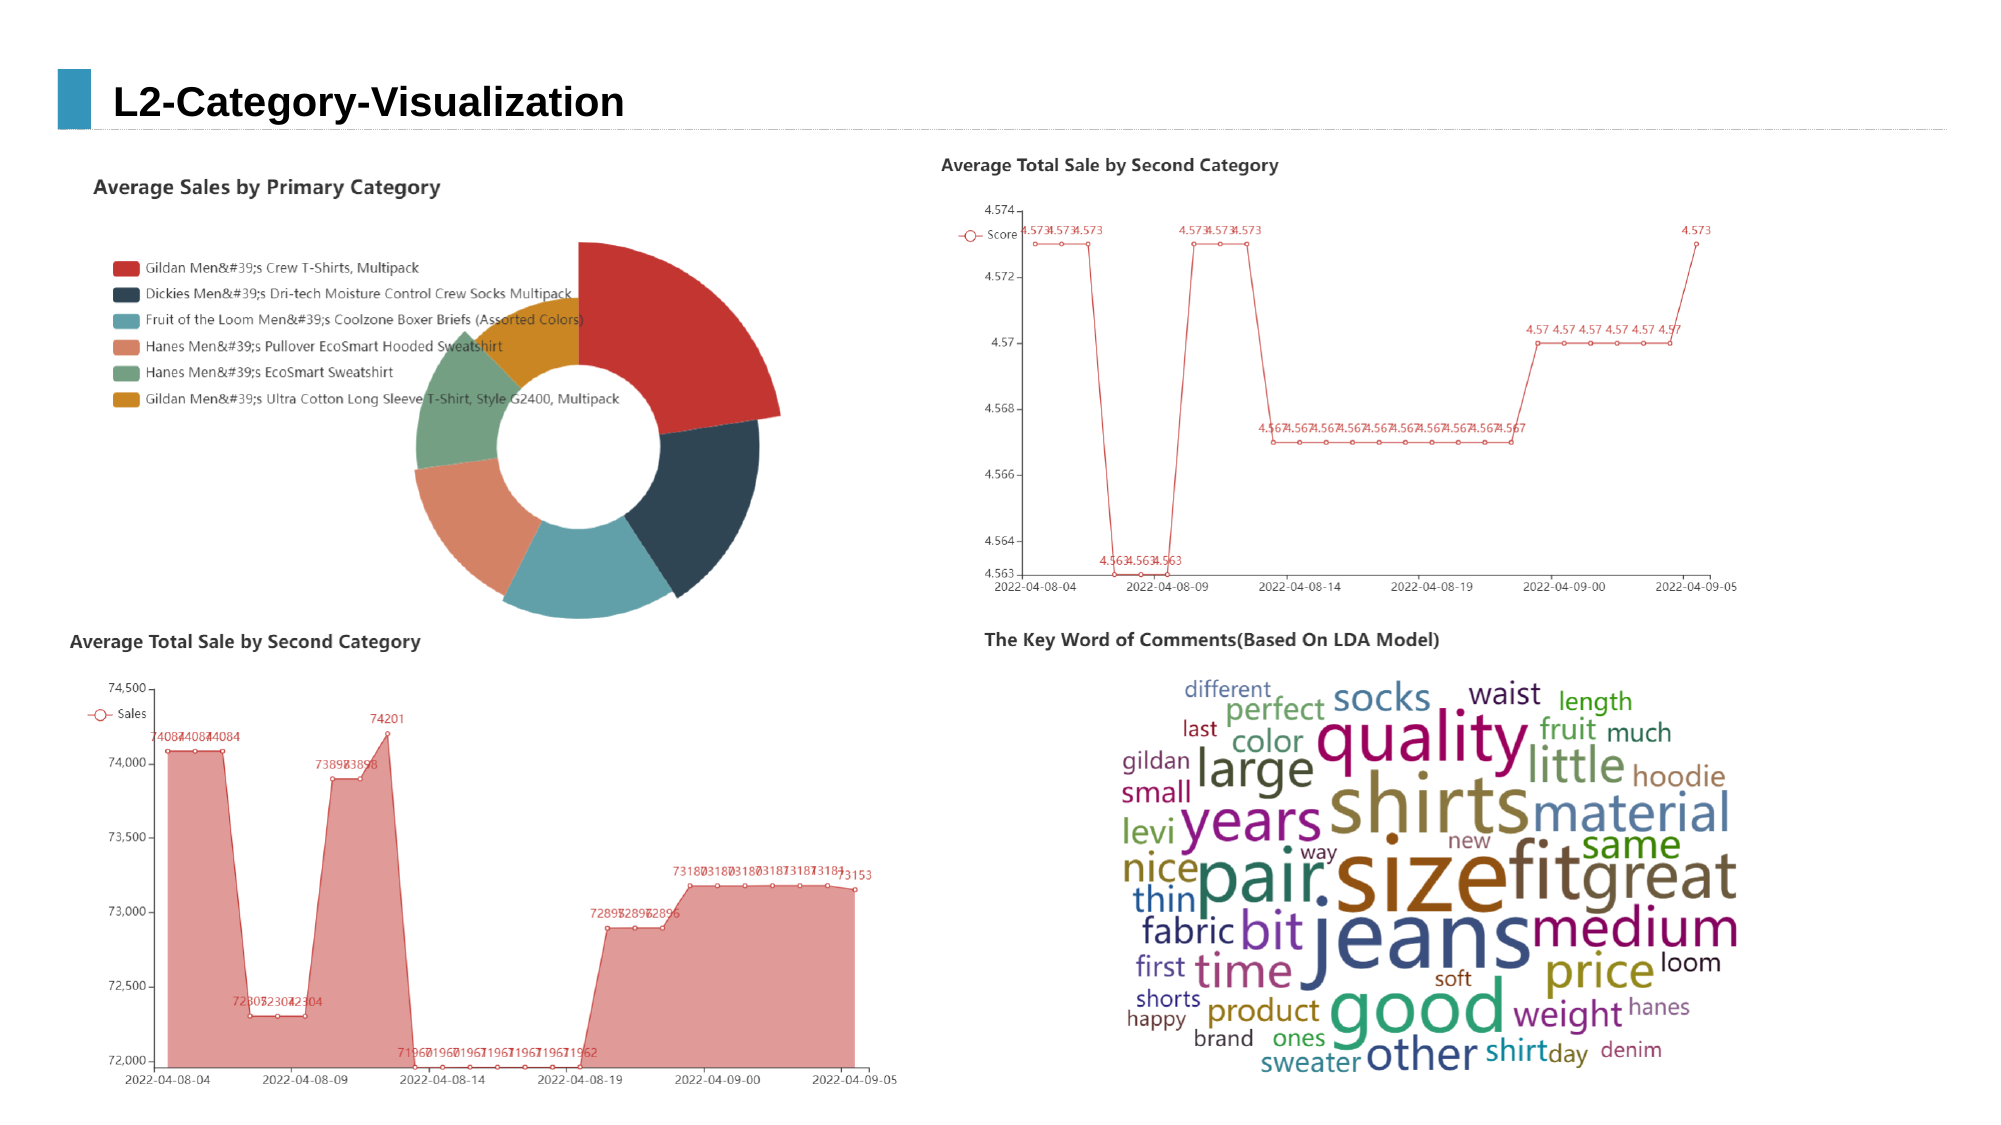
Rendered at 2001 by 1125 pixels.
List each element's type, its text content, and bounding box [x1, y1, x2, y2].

picture [62, 171, 918, 1109]
picture [935, 154, 1767, 609]
picture [979, 626, 1783, 1092]
title L2-Category-Visualization [98, 71, 1823, 134]
